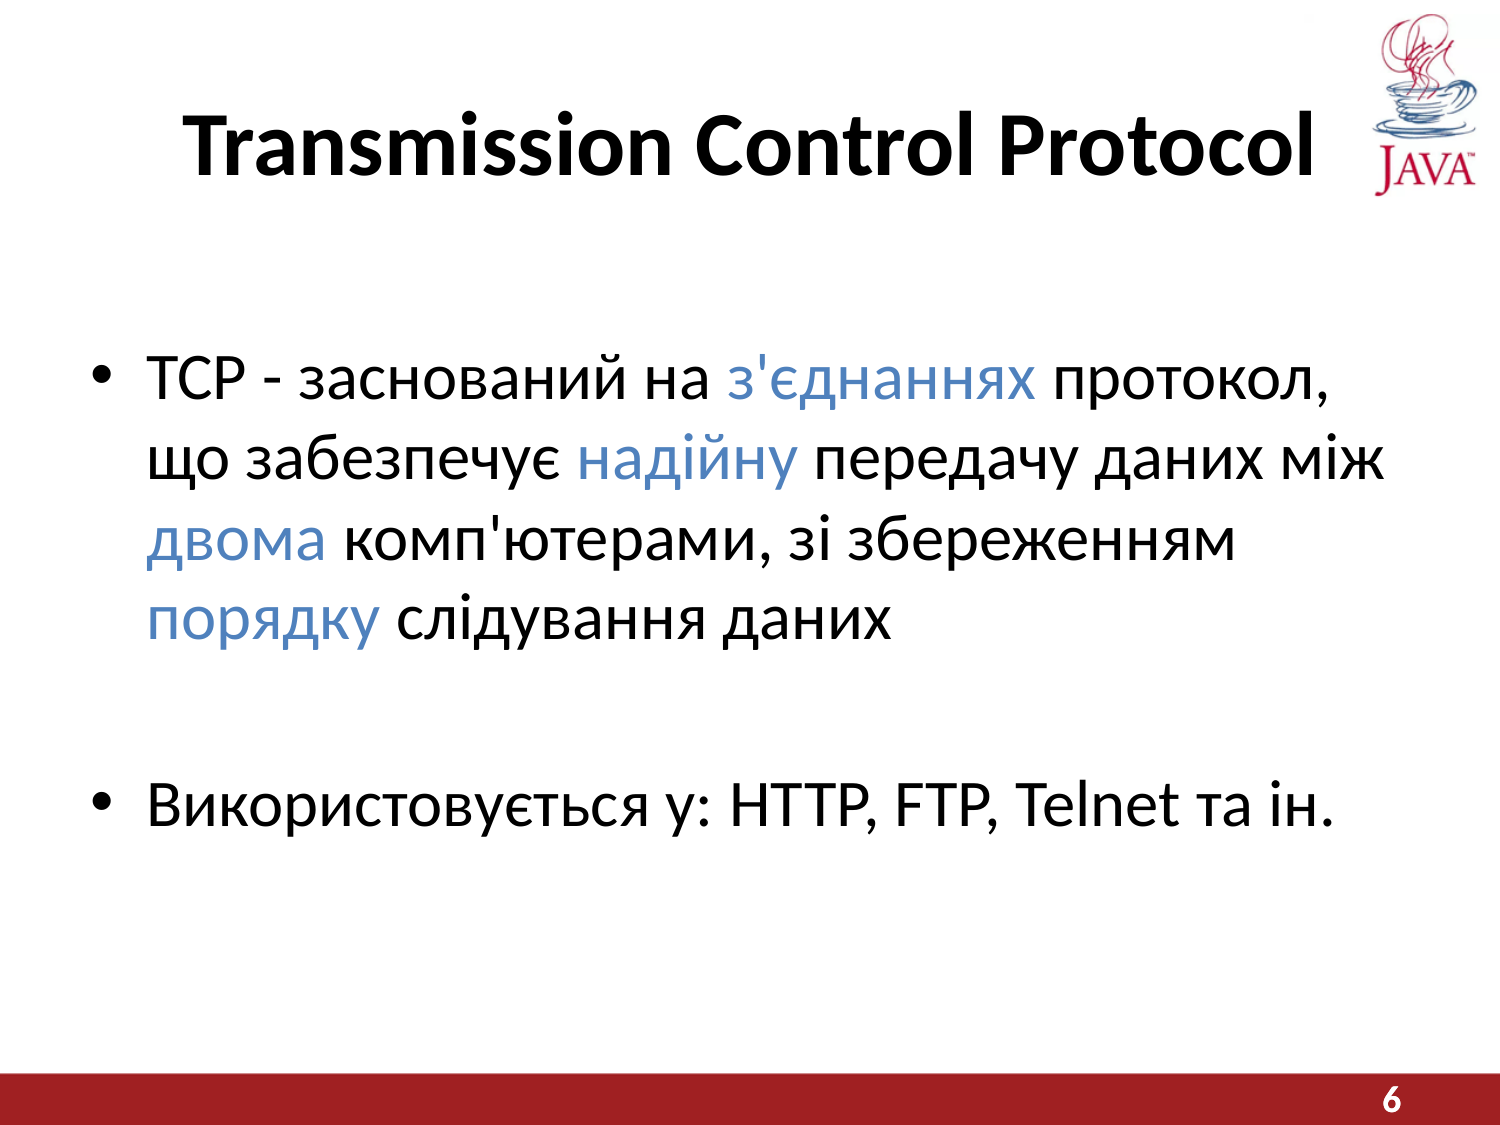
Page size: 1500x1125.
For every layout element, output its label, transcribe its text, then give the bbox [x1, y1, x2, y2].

title Transmission Control Protocol [75, 45, 1425, 233]
picture [0, 0, 1500, 1125]
list TCP - заснований на з'єднаннях протокол, що забезпечує надійну передачу даних між двома комп'ютерами, зі збереженням порядку слідування даних Використовується у: HTTP, FTP, Telnet та ін. [75, 262, 1425, 1005]
